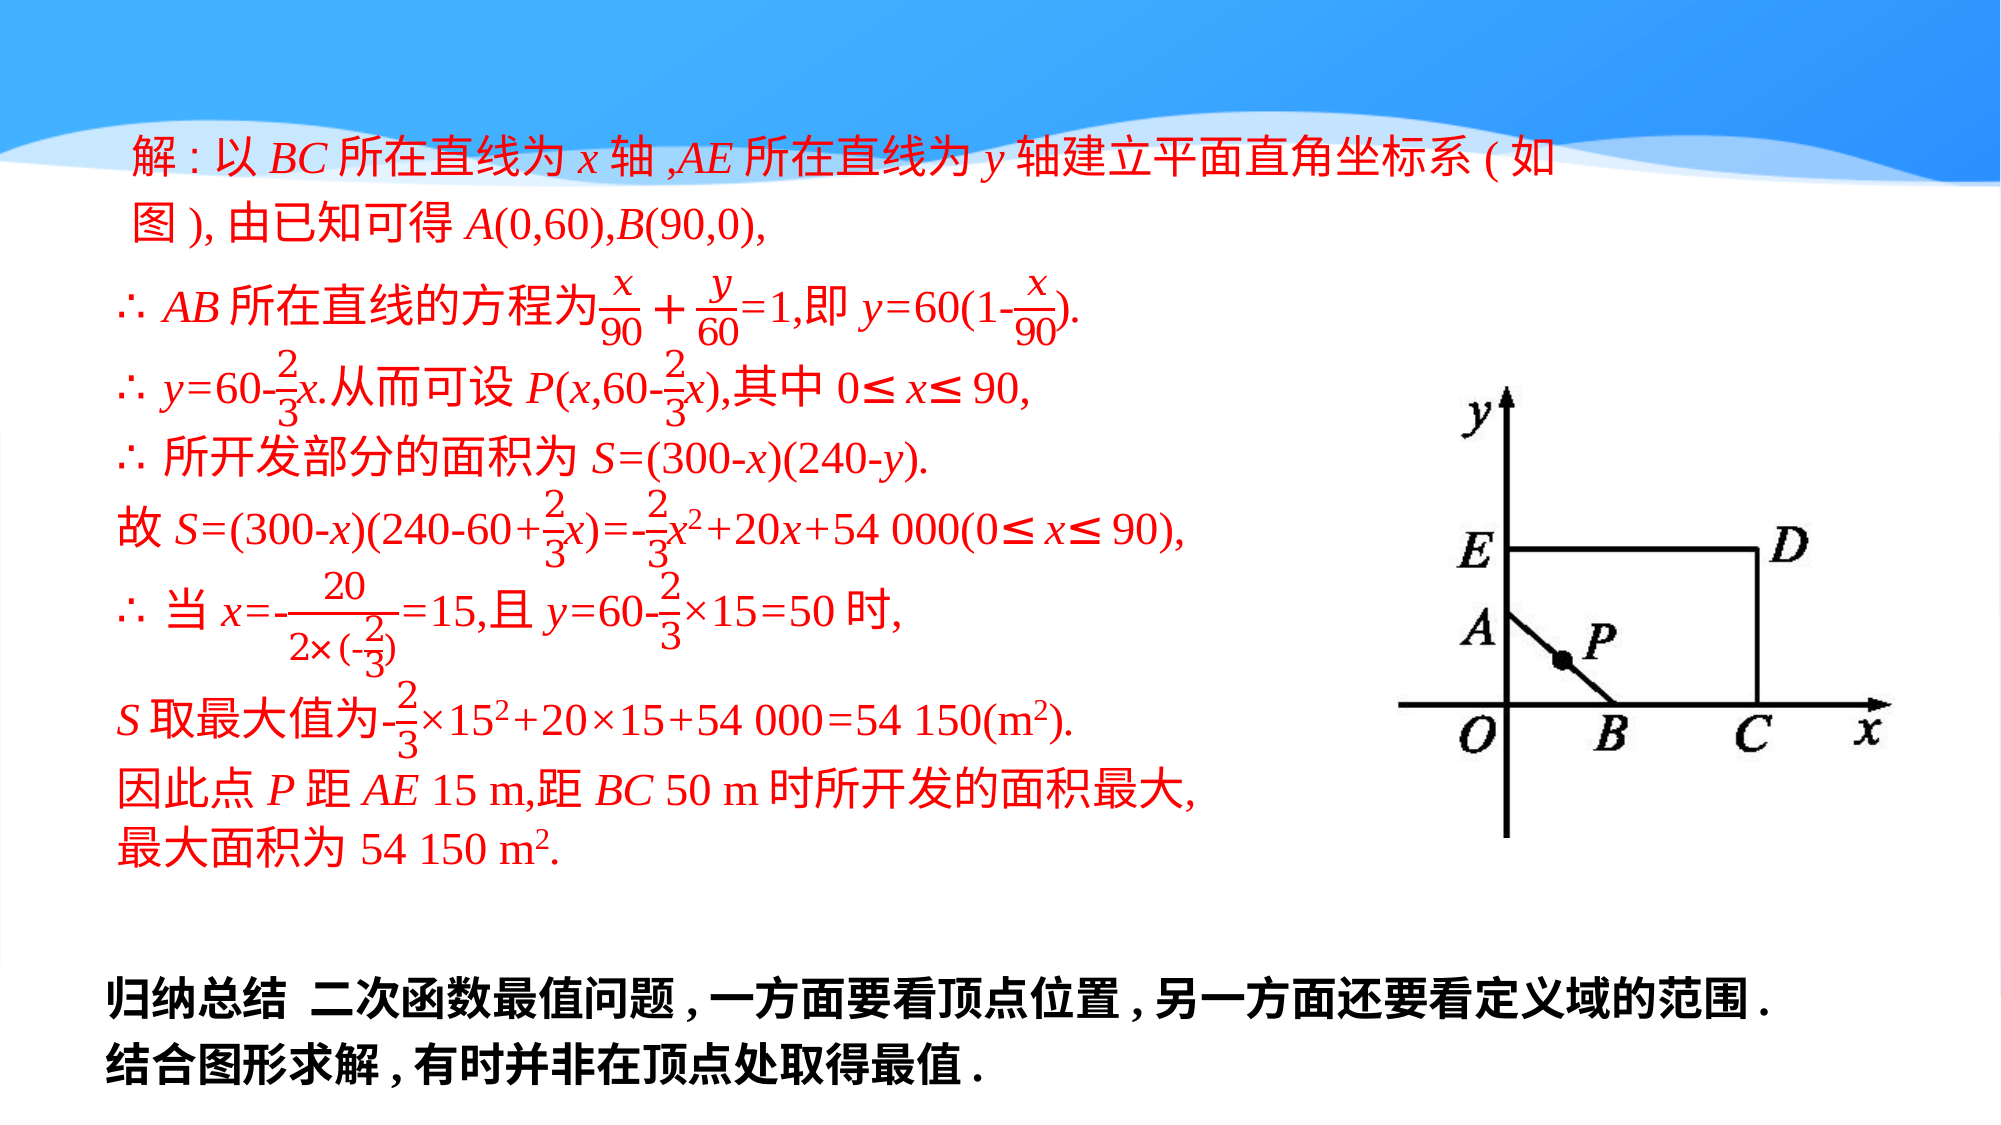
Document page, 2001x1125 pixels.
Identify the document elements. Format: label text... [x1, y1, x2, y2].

text_box 解:以BC所在直线为x轴,AE所在直线为y轴建立平面直角坐标系(如图),由已知可得A(0,60),B(90,0), [116, 109, 1620, 257]
text_box 归纳总结 二次函数最值问题,一方面要看顶点位置,另一方面还要看定义域的范围.结合图形求解,有时并非在顶点处取得最值. [90, 951, 1833, 1099]
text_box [116, 272, 1450, 879]
picture [0, 0, 2001, 1125]
